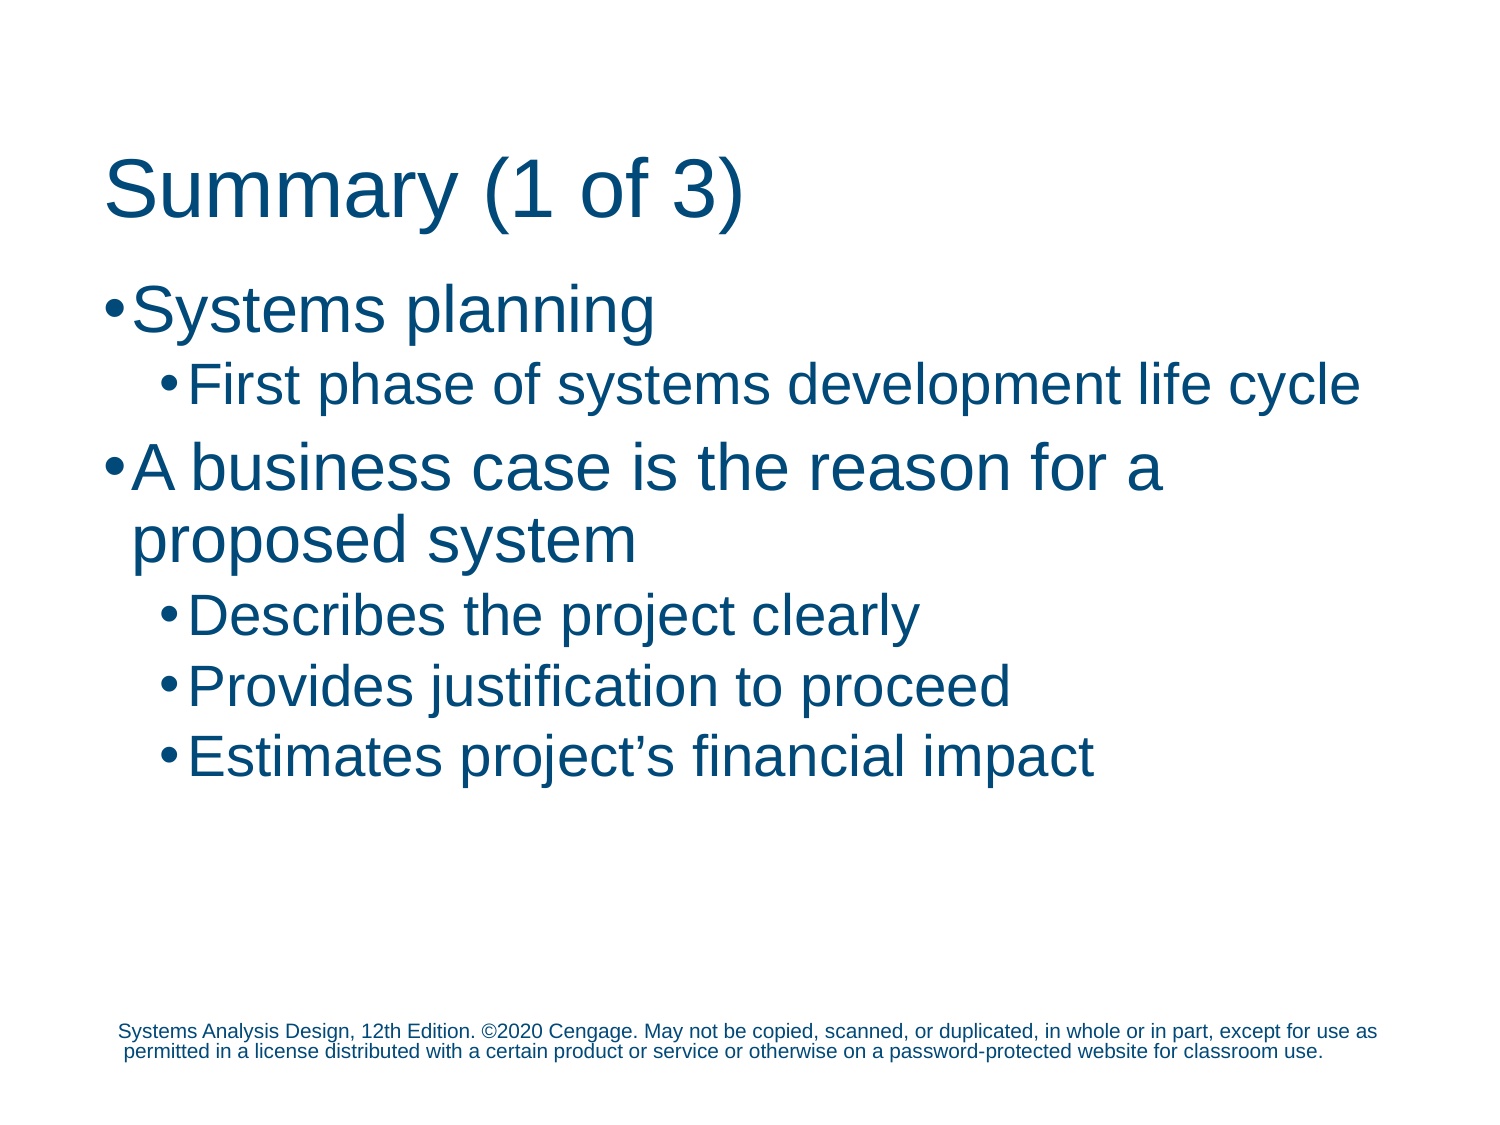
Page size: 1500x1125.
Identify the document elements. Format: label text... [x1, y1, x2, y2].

title Summary (1 of 3) [103, 55, 1397, 243]
list Systems planning First phase of systems development life cycle A business case is the reason for a proposed system Describes the project clearly Provides justification to proceed Estimates project’s financial impact [103, 275, 1397, 1009]
footer Systems Analysis Design, 12th Edition. ©2020 Cengage. May not be copied, scanned, or duplicated, in whole or in part, except for use as permitted in a license distributed with a certain product or service or otherwise on a password-protected website for classroom use. [103, 1009, 1397, 1070]
